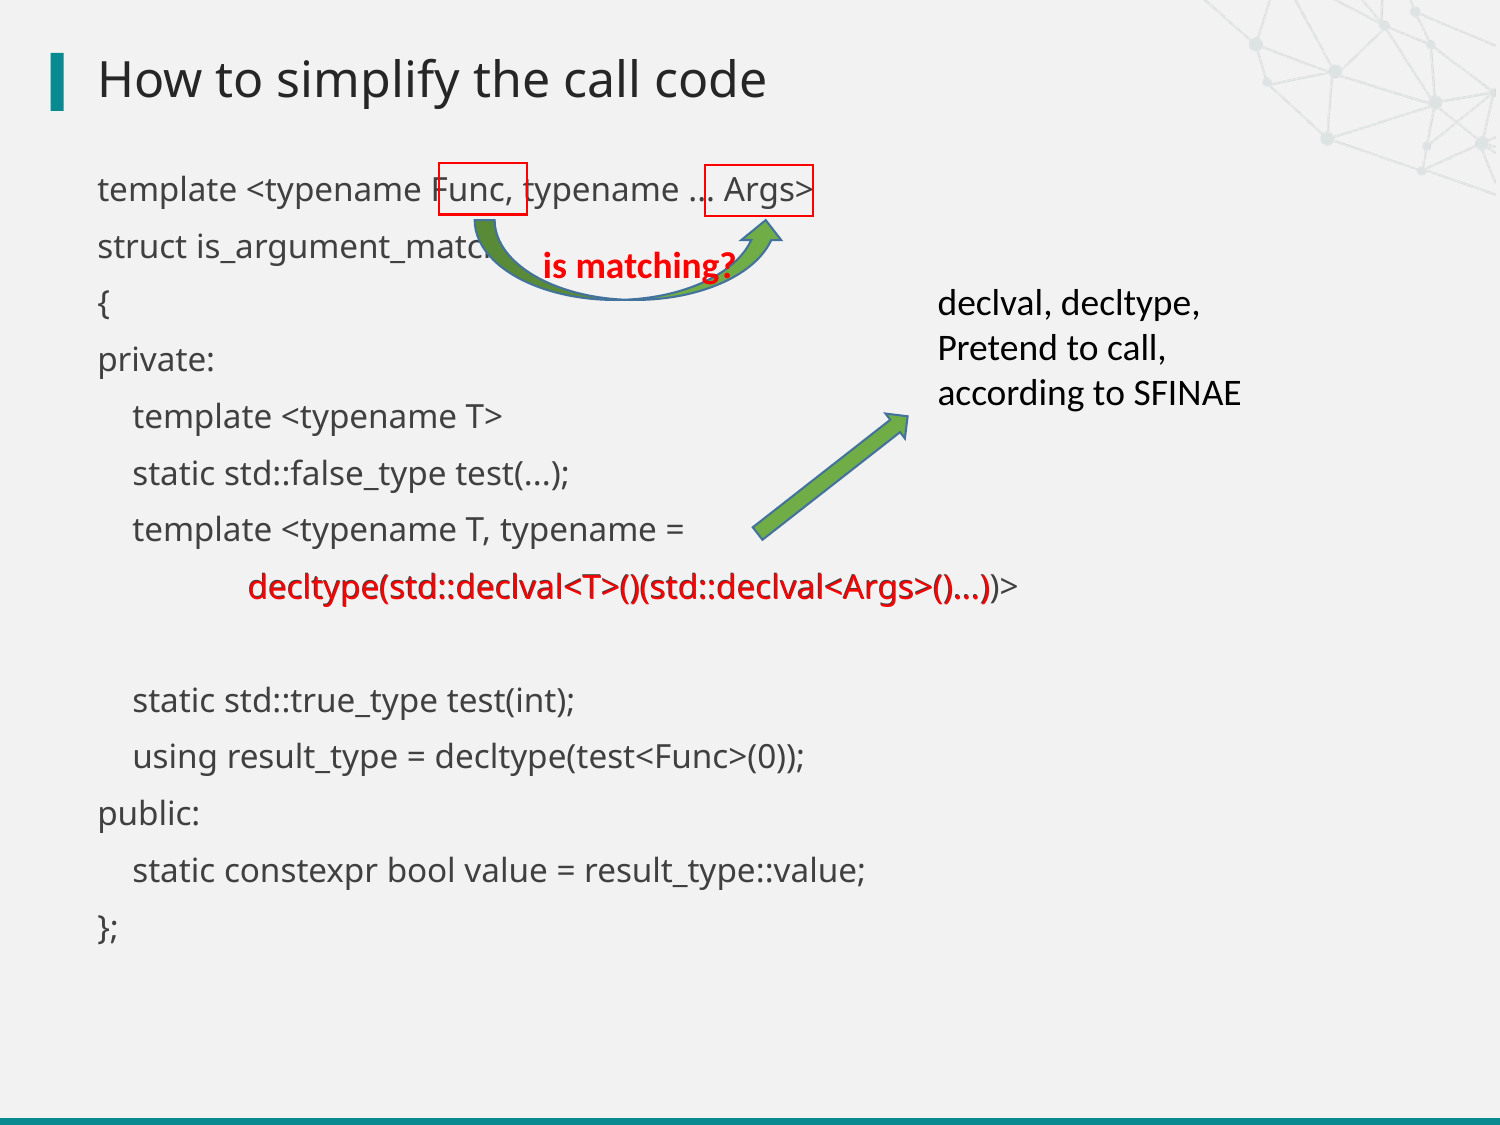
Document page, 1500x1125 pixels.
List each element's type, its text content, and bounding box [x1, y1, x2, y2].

text_box declval, decltype, Pretend to call, according to SFINAE [922, 270, 1257, 421]
title How to simplify the call code [82, 46, 1185, 117]
text_box [473, 219, 528, 284]
text_box [704, 164, 814, 217]
text_box [557, 294, 693, 301]
list template <typename Func, typename ... Args> struct is_argument_match { private: template <typename T> static std::false_type test(...); template <typename T, typename = decltype(std::declval<T>()(std::declval<Args>()...))> static std::true_type test(int); using result_type = decltype(test<Func>(0)); public: static constexpr bool value = result_type::value; }; [82, 165, 1457, 1018]
text_box [751, 412, 909, 542]
text_box [438, 162, 528, 216]
picture [0, 1118, 1500, 1125]
text_box [748, 218, 784, 265]
text_box is matching? [528, 233, 753, 294]
text_box decltype(std::declval<T>()(std::declval<Args>()...) [233, 558, 1060, 614]
